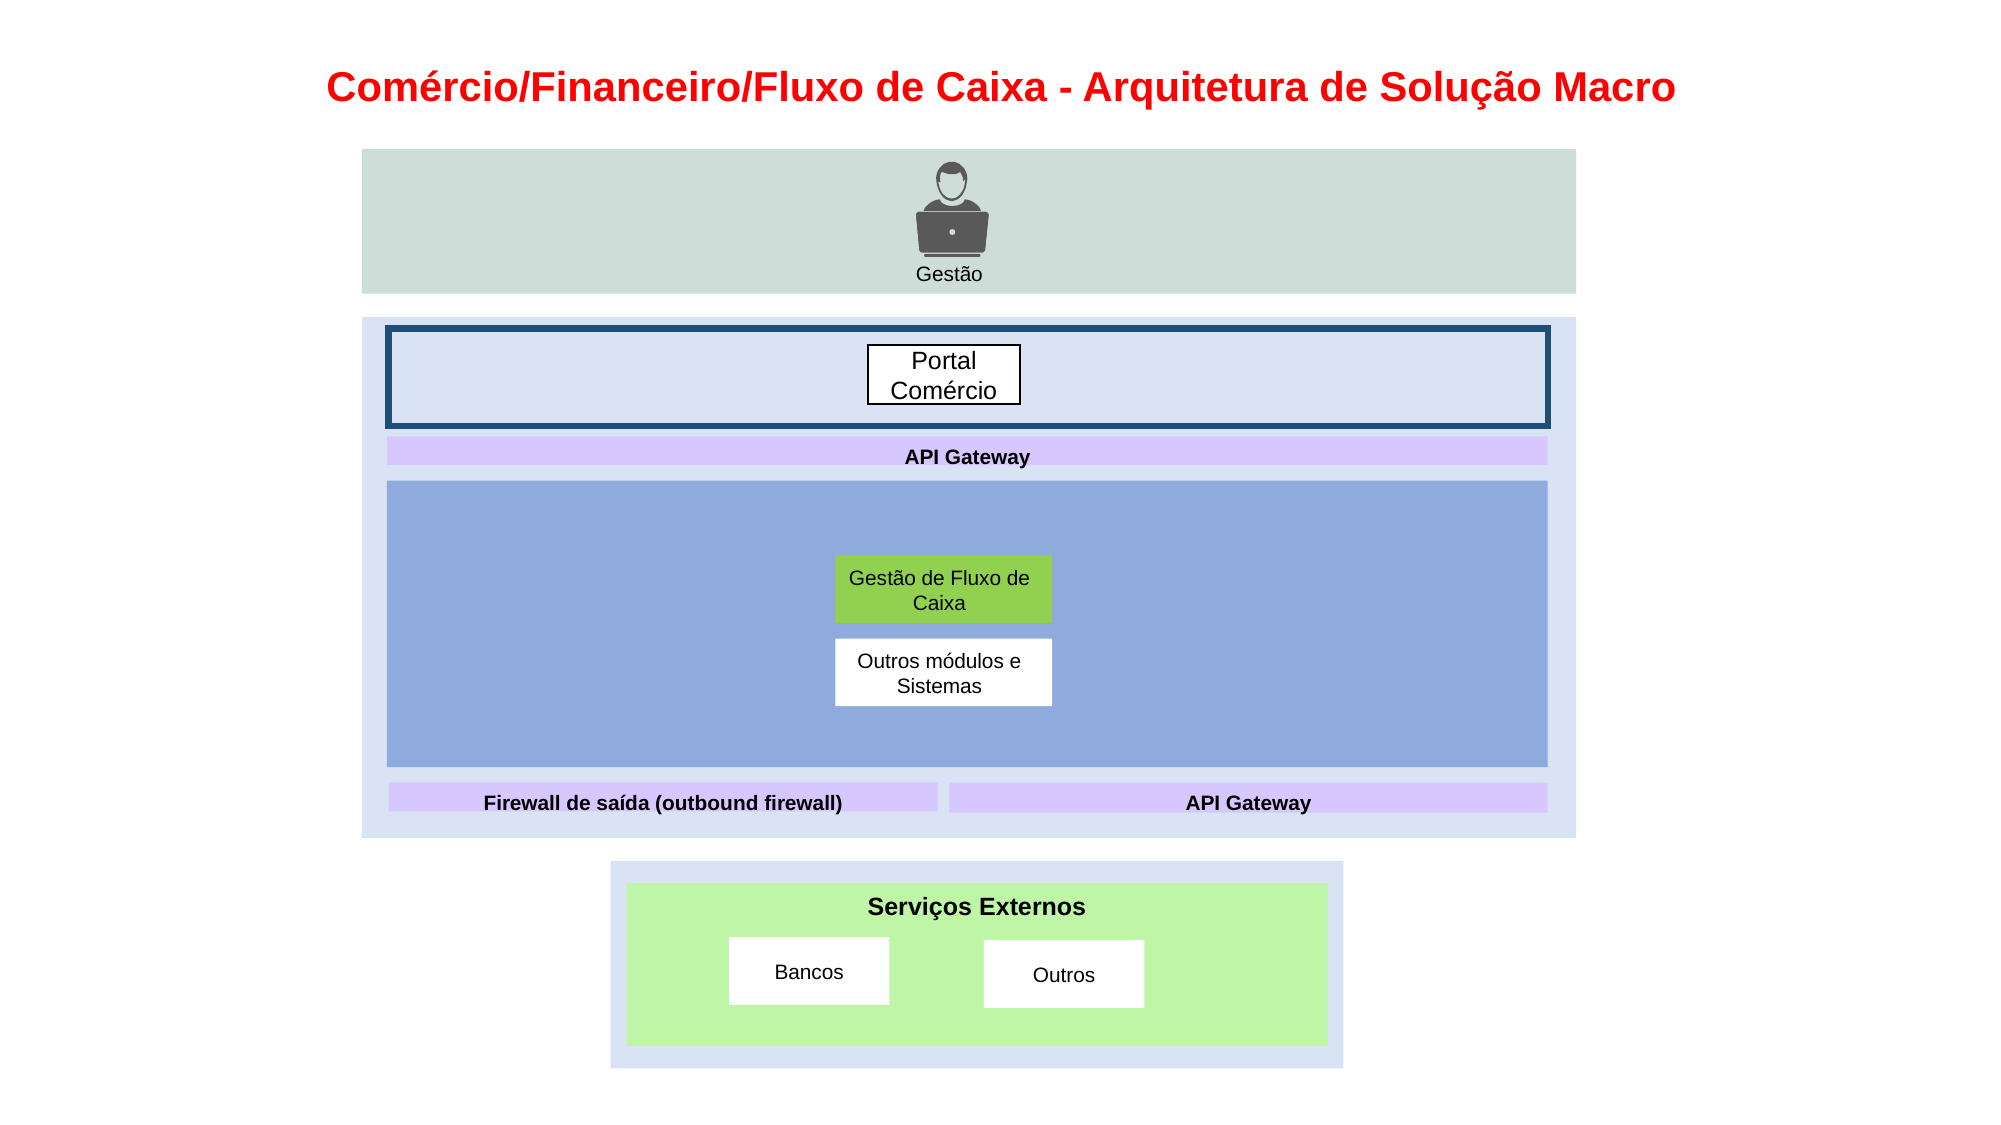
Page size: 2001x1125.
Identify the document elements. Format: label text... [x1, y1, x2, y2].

text_box Gestão de Fluxo de Caixa [834, 554, 1053, 624]
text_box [388, 328, 1548, 426]
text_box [781, 161, 1118, 294]
text_box [361, 148, 1577, 294]
text_box Comércio/Financeiro/Fluxo de Caixa - Arquitetura de Solução Macro [263, 55, 1740, 121]
text_box Serviços Externos [626, 883, 1328, 1046]
text_box Outros [983, 939, 1145, 1009]
text_box Outros módulos e Sistemas [834, 637, 1053, 707]
text_box Bancos [728, 936, 890, 1006]
text_box API Gateway [949, 782, 1548, 813]
text_box [610, 861, 1344, 1069]
text_box API Gateway [386, 436, 1548, 466]
text_box [386, 480, 1548, 768]
text_box Firewall de saída (outbound firewall) [388, 782, 938, 812]
text_box [361, 317, 1577, 838]
